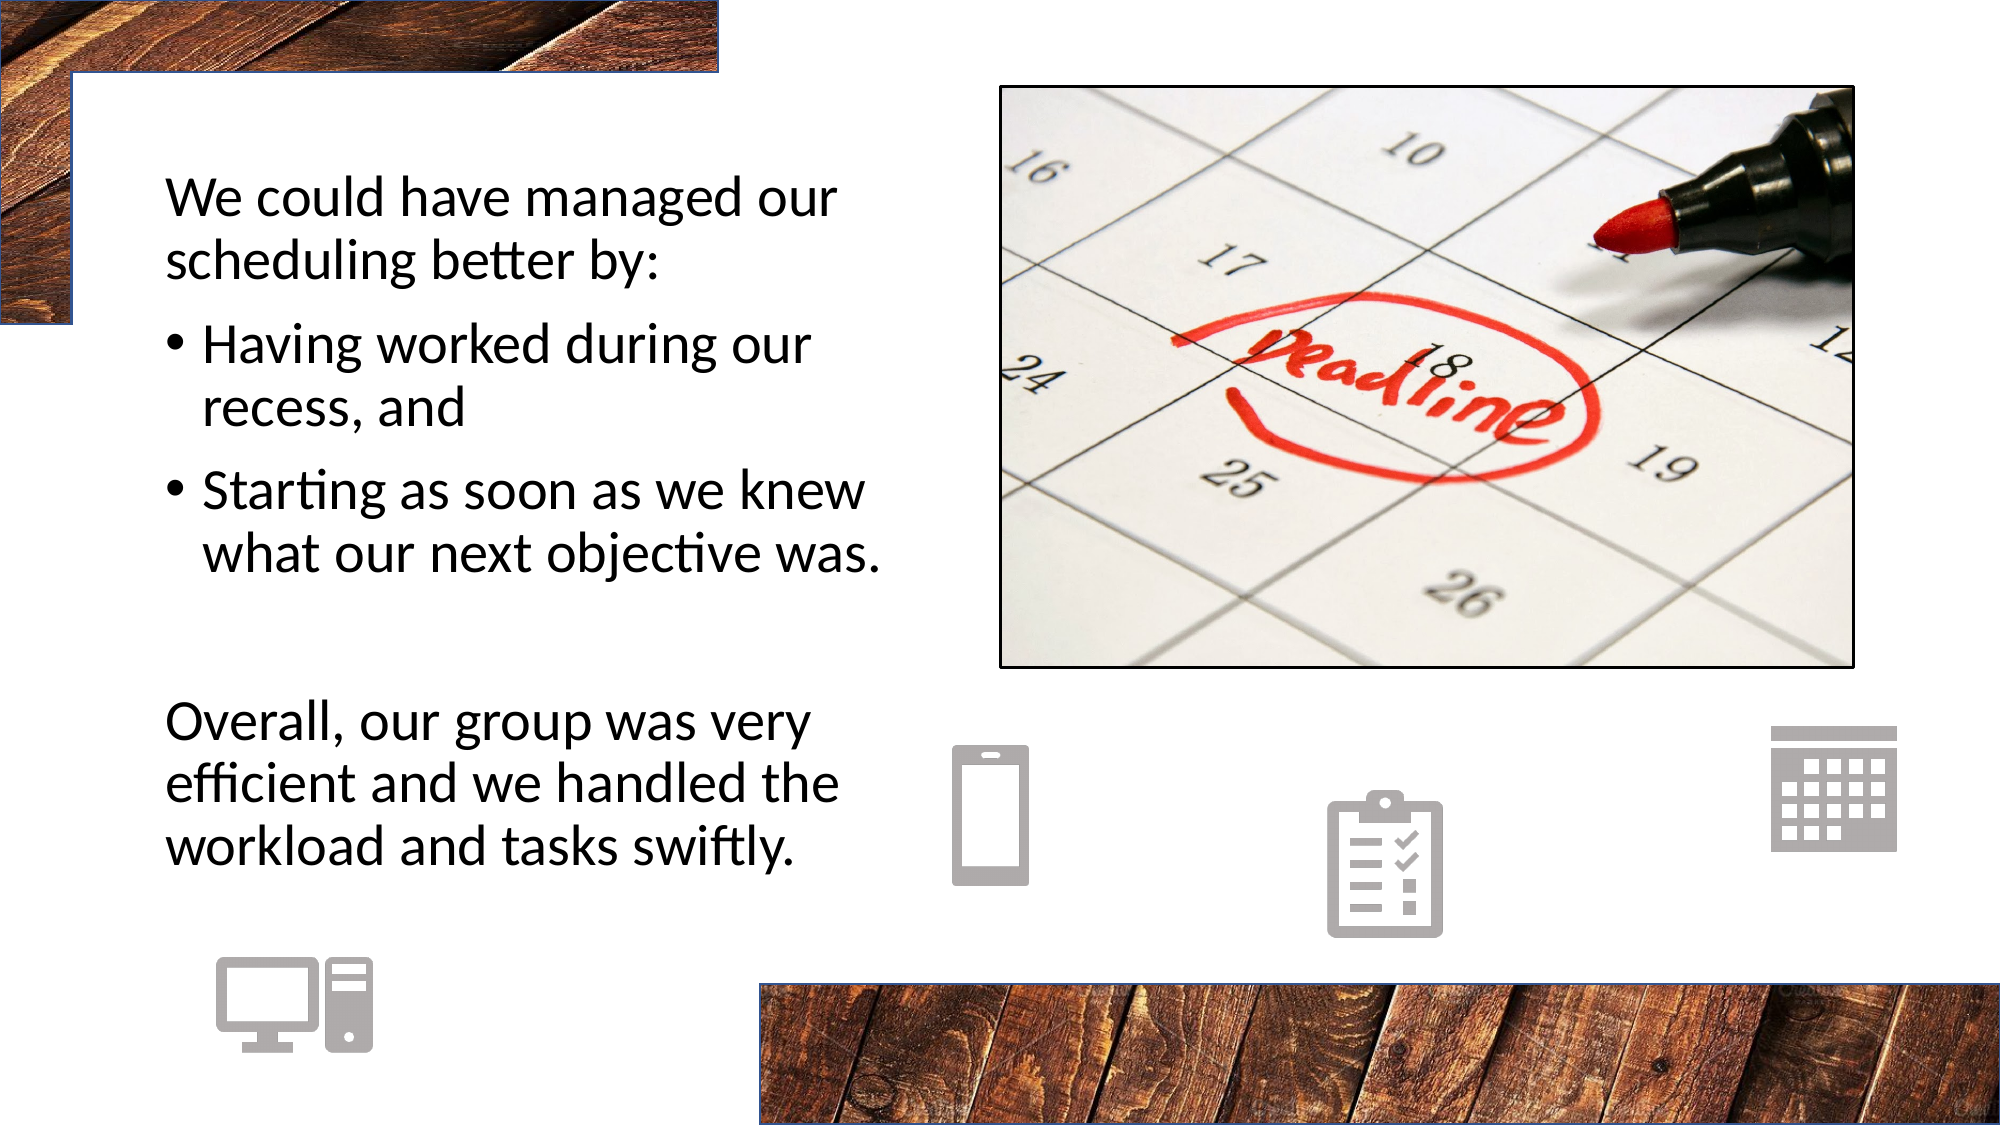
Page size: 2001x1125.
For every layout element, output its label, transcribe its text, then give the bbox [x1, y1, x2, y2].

picture [1745, 700, 1922, 877]
text_box [0, 0, 719, 325]
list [1001, 87, 1852, 666]
picture [1296, 775, 1474, 952]
picture [213, 923, 376, 1086]
text_box [759, 983, 2000, 1125]
list We could have managed our scheduling better by: Having worked during our recess, and Starting as soon as we knew what our next objective was. Overall, our group was very efficient and we handled the workload and tasks swiftly. [150, 158, 1000, 949]
picture [914, 739, 1067, 892]
